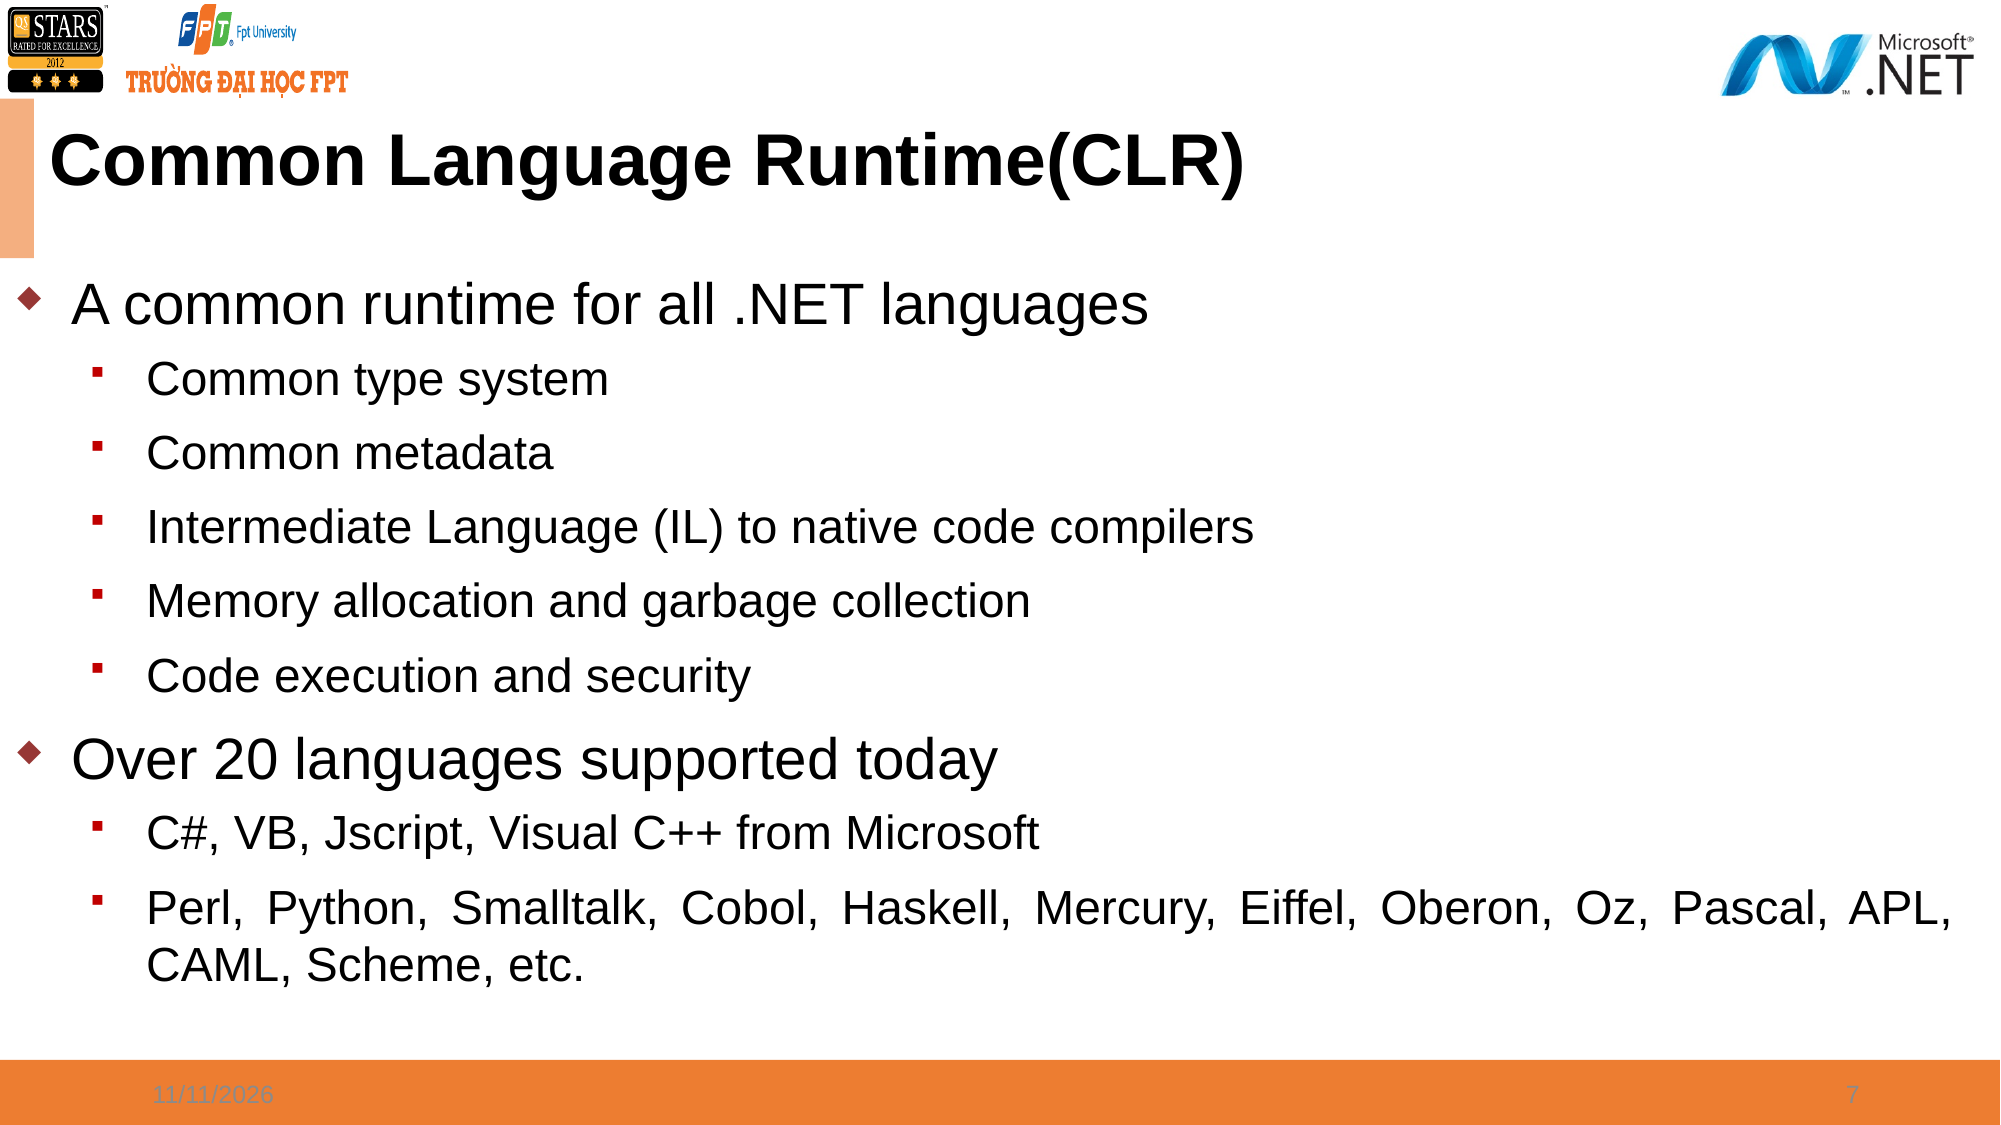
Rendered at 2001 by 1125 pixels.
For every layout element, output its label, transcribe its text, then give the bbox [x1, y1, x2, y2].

text_box A common runtime for all .NET languages Common type system Common metadata Intermediate Language (IL) to native code compilers Memory allocation and garbage collection Code execution and security Over 20 languages supported today C#, VB, Jscript, Visual C++ from Microsoft Perl, Python, Smalltalk, Cobol, Haskell, Mercury, Eiffel, Oberon, Oz, Pascal, APL, CAML, Scheme, etc. [0, 267, 1973, 999]
title Common Language Runtime(CLR) [34, 114, 1760, 209]
slide_number 7 [1424, 1063, 1875, 1123]
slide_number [137, 1063, 588, 1123]
picture [1685, 0, 2001, 129]
